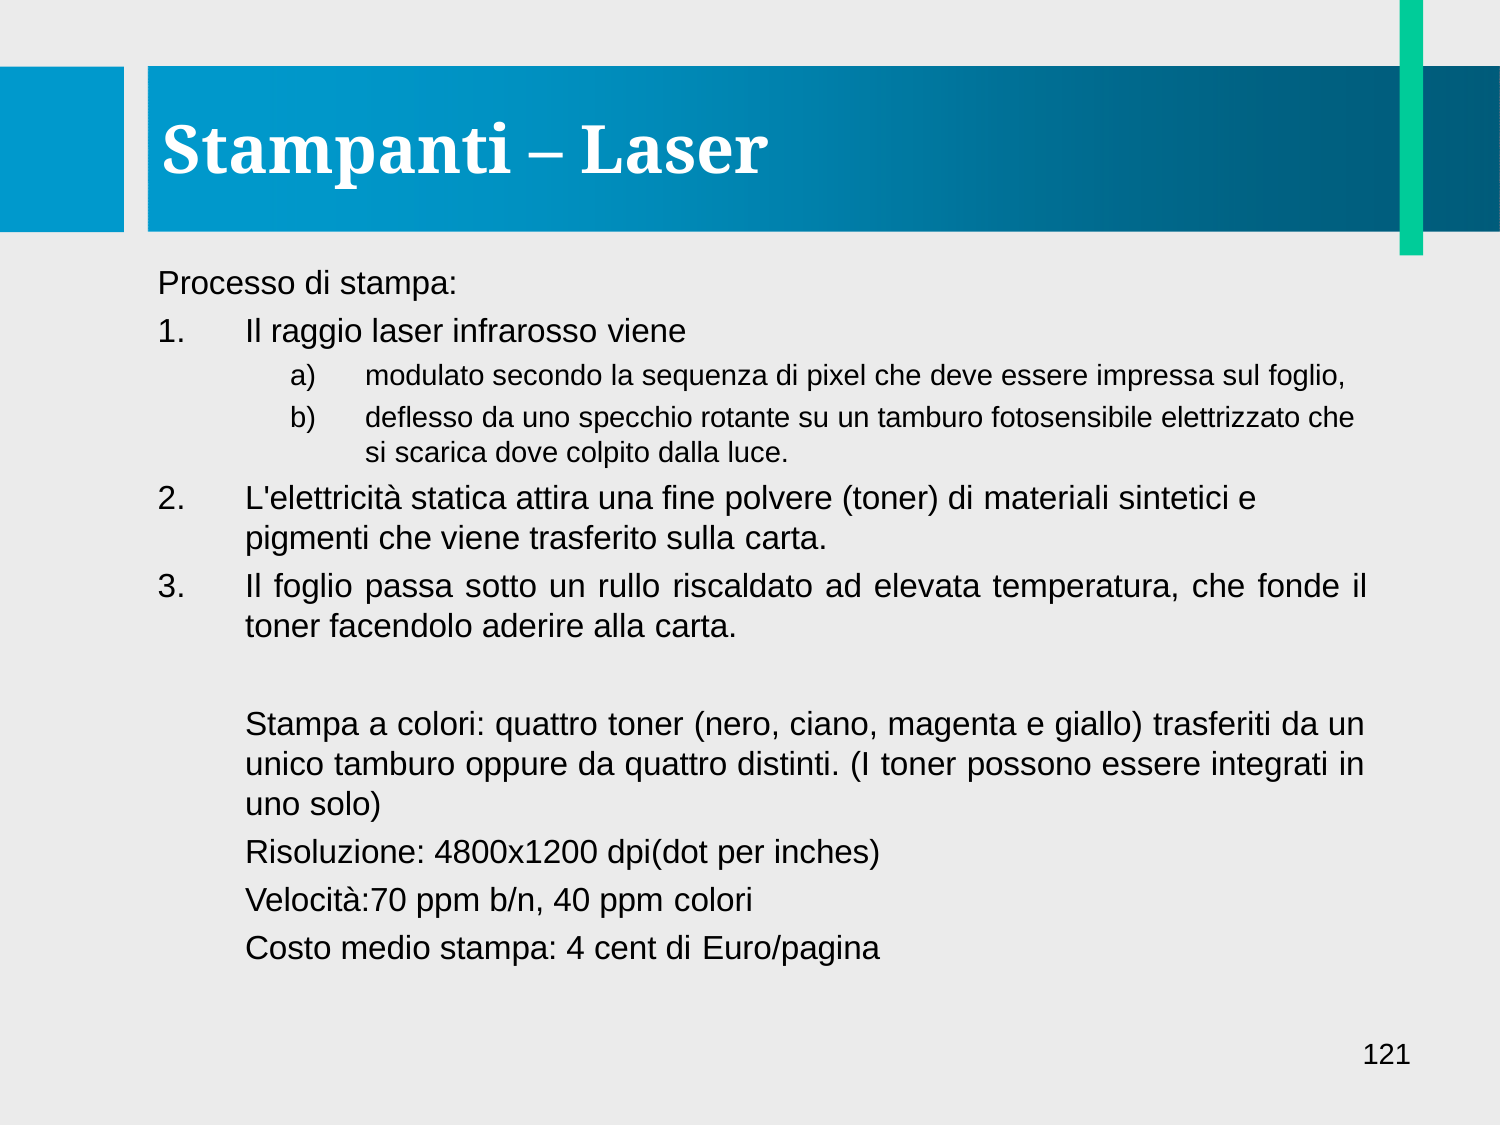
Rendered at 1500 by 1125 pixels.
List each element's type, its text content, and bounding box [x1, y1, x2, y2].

text_box [0, 66, 124, 233]
text_box [1424, 66, 1500, 232]
text_box Processo di stampa: Il raggio laser infrarosso viene modulato secondo la sequenza di pixel che deve essere impressa sul foglio, deflesso da uno specchio rotante su un tamburo fotosensibile elettrizzato che si scarica dove colpito dalla luce. L'elettricità statica attira una fine polvere (toner) di materiali sintetici e pigmenti che viene trasferito sulla carta. Il foglio passa sotto un rullo riscaldato ad elevata temperatura, che fonde il toner facendolo aderire alla carta. Stampa a colori: quattro toner (nero, ciano, magenta e giallo) trasferiti da un unico tamburo oppure da quattro distinti. (I toner possono essere integrati in uno solo) Risoluzione: 4800x1200 dpi(dot per inches) Velocità:70 ppm b/n, 40 ppm colori Costo medio stampa: 4 cent di Euro/pagina 121 [155, 251, 1413, 1071]
title Stampanti – Laser [147, 64, 1399, 295]
text_box [1399, 0, 1424, 256]
